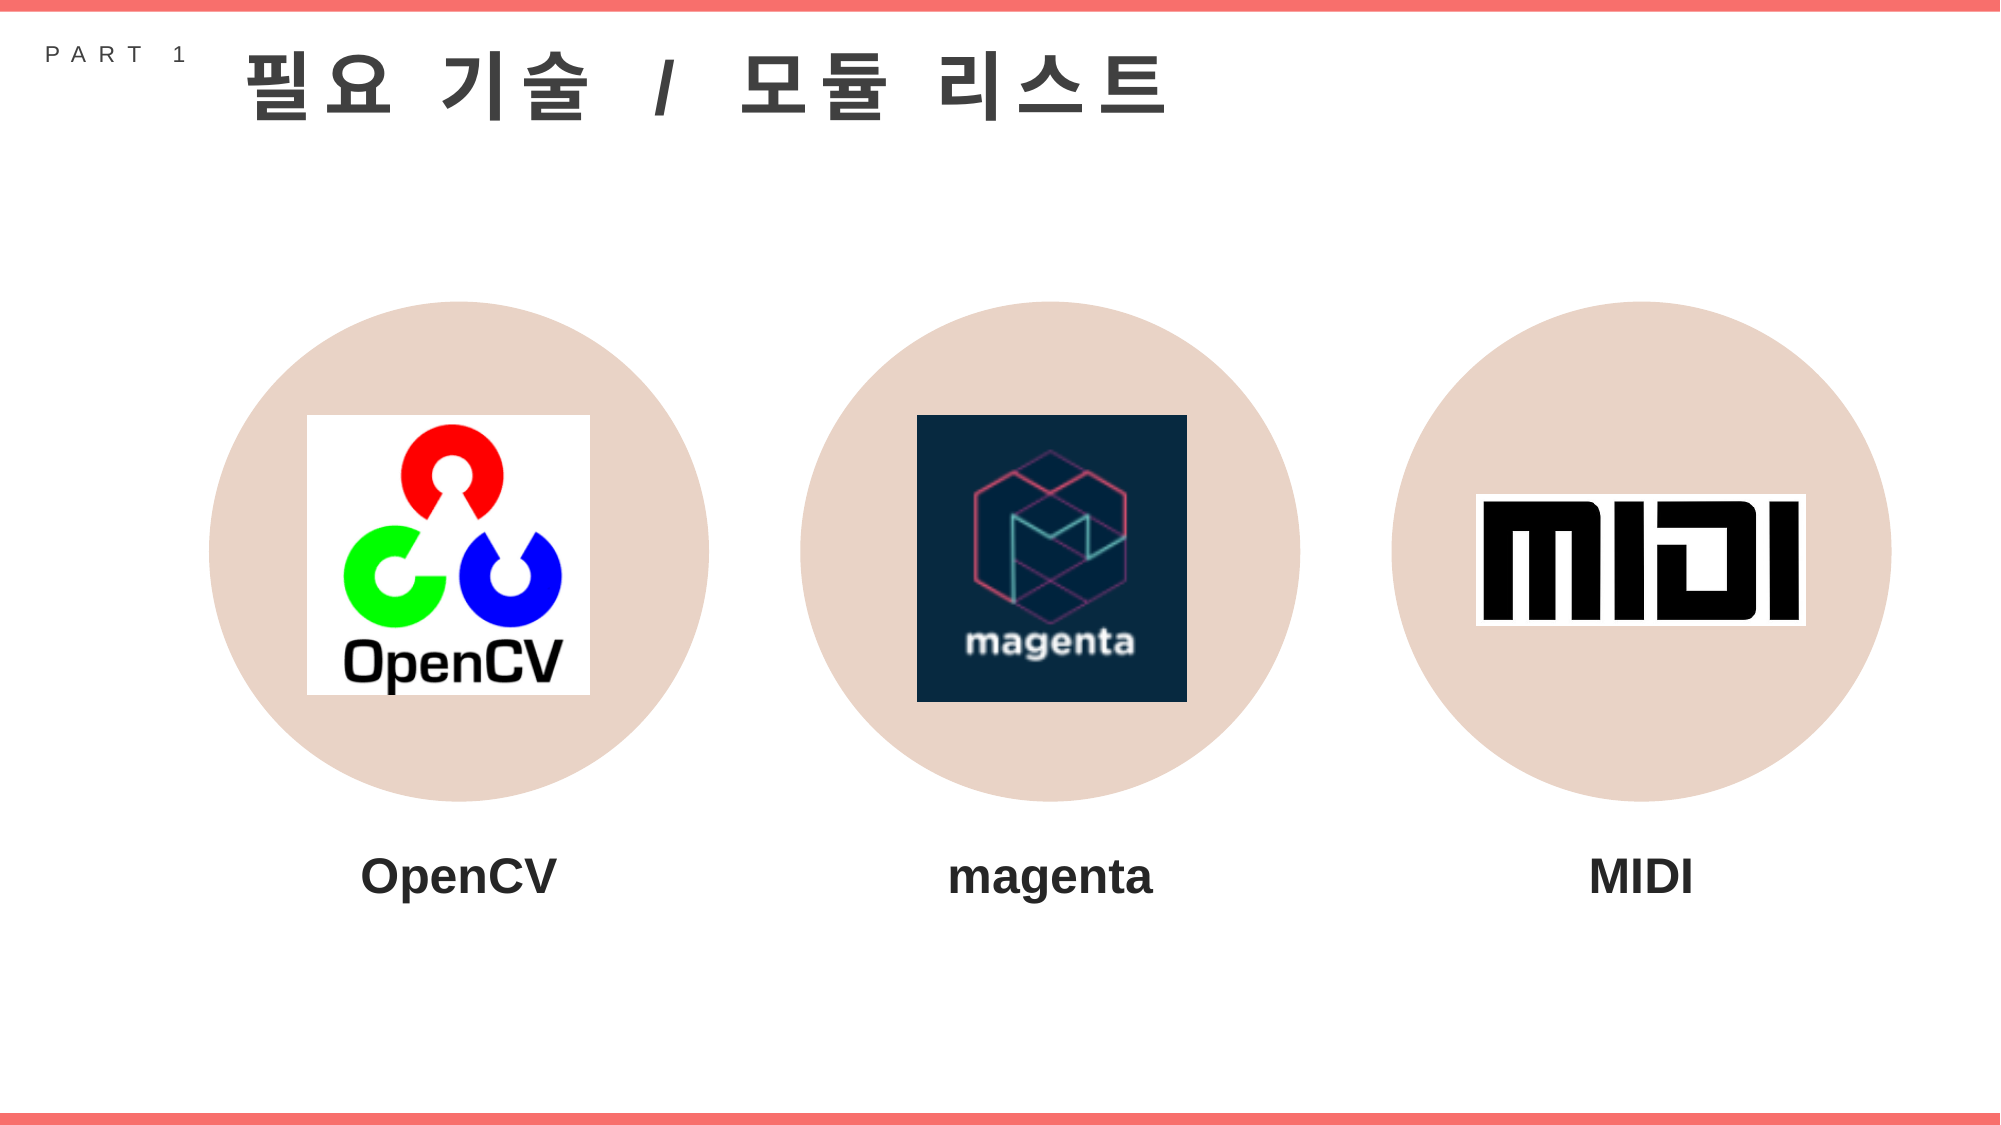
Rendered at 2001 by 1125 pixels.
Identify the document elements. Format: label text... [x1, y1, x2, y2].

text_box 필요 기술 / 모듈 리스트 [228, 32, 1183, 138]
picture [1476, 494, 1806, 626]
text_box [1390, 300, 1893, 803]
text_box [0, 1112, 2000, 1125]
text_box [207, 300, 711, 803]
text_box [799, 300, 1302, 803]
text_box MIDI [1573, 835, 1710, 911]
picture [307, 415, 590, 696]
text_box magenta [932, 835, 1168, 911]
picture [917, 415, 1187, 702]
text_box OpenCV [345, 835, 573, 911]
text_box [0, 0, 2000, 13]
text_box PART 1 [30, 32, 201, 75]
